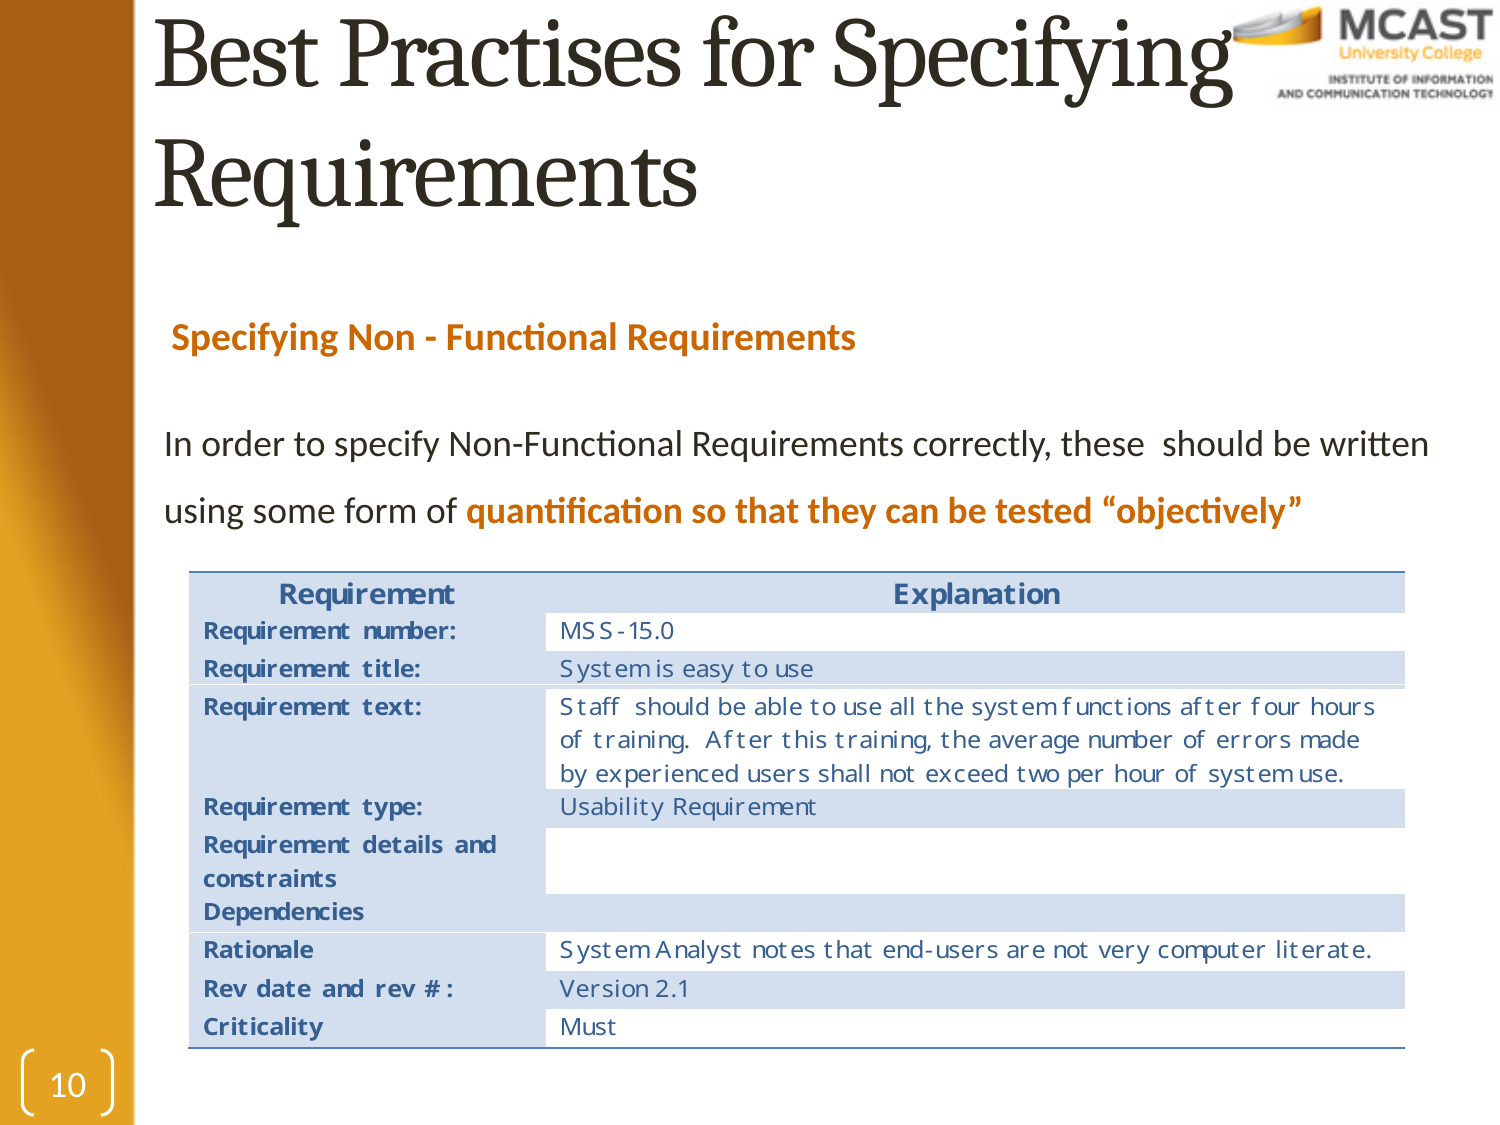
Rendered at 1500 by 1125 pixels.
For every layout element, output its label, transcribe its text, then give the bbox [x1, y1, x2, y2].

slide_number 10 [20, 1048, 115, 1117]
title Best Practises for Specifying Requirements [137, 12, 1263, 200]
list Specifying Non - Functional Requirements In order to specify Non-Functional Requirements correctly, these should be written using some form of quantification so that they can be tested “objectively” [137, 275, 1500, 1125]
picture [186, 570, 1426, 1083]
picture [0, 0, 1500, 1125]
